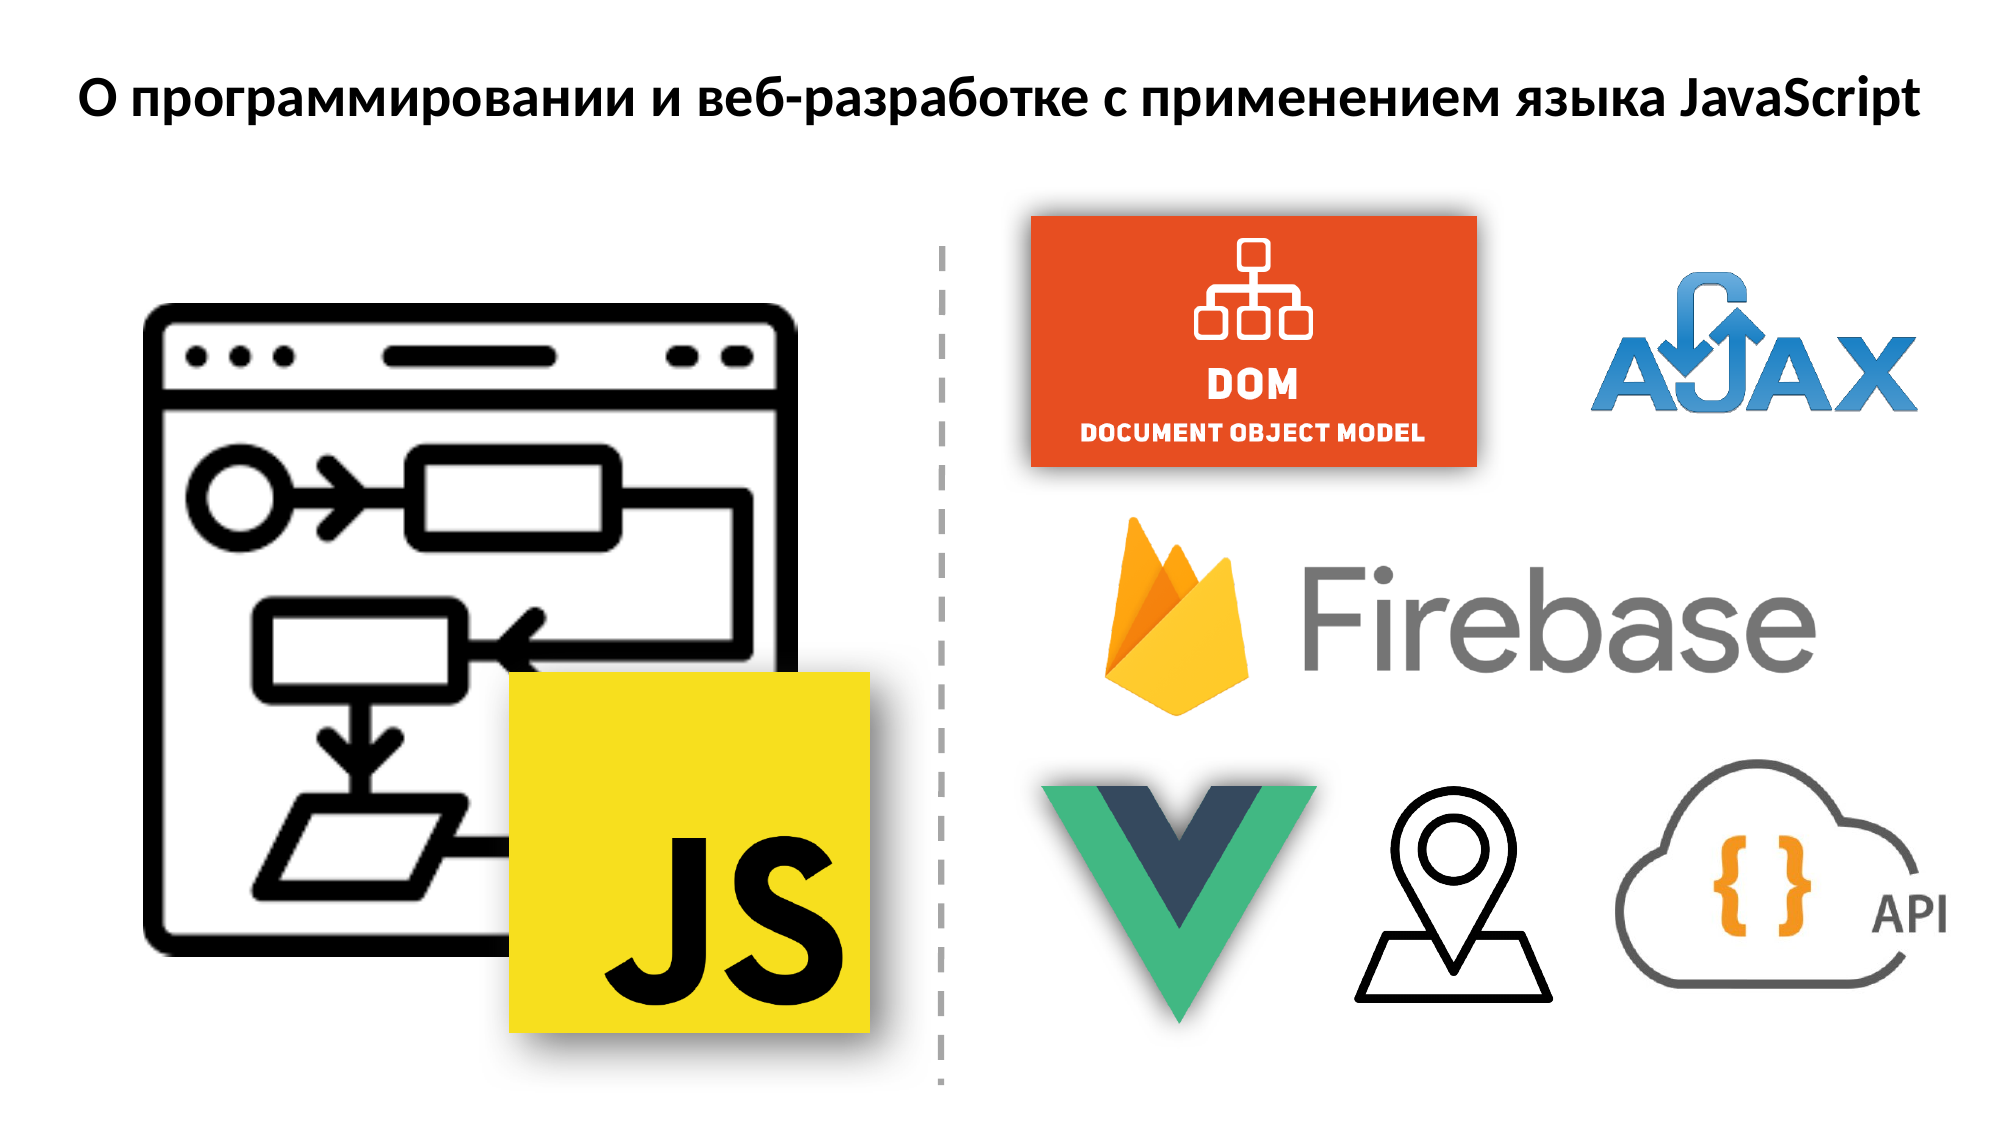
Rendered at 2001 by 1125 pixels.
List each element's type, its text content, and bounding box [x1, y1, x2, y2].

picture [999, 216, 1998, 1043]
picture [143, 303, 870, 1033]
picture [1580, 258, 1927, 425]
text_box О программировании и веб-разработке с применением языка JavaScript [0, 50, 2000, 136]
